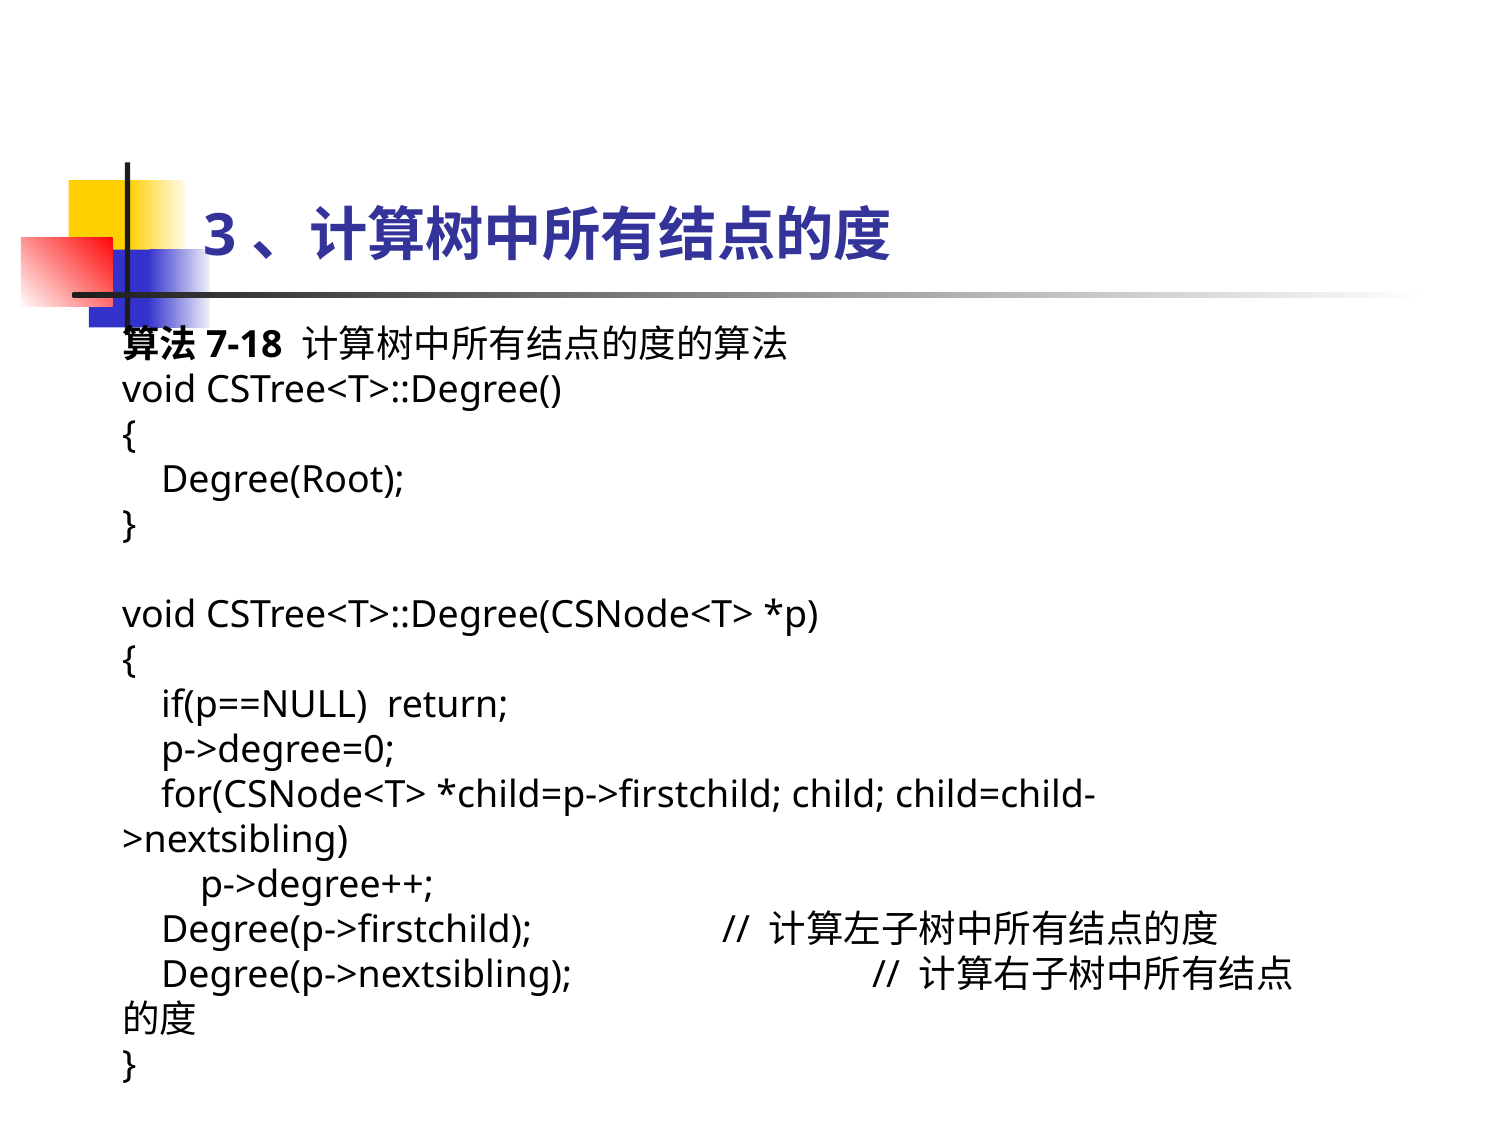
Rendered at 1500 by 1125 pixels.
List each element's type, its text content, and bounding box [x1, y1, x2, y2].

text_box 算法7-18 计算树中所有结点的度的算法 void CSTree<T>::Degree() { Degree(Root); } void CSTree<T>::Degree(CSNode<T> *p) { if(p==NULL) return; p->degree=0; for(CSNode<T> *child=p->firstchild; child; child=child->nextsibling) p->degree++; Degree(p->firstchild); // 计算左子树中所有结点的度 Degree(p->nextsibling); // 计算右子树中所有结点的度 } [107, 312, 1312, 1093]
title 3、计算树中所有结点的度 [188, 35, 1468, 275]
